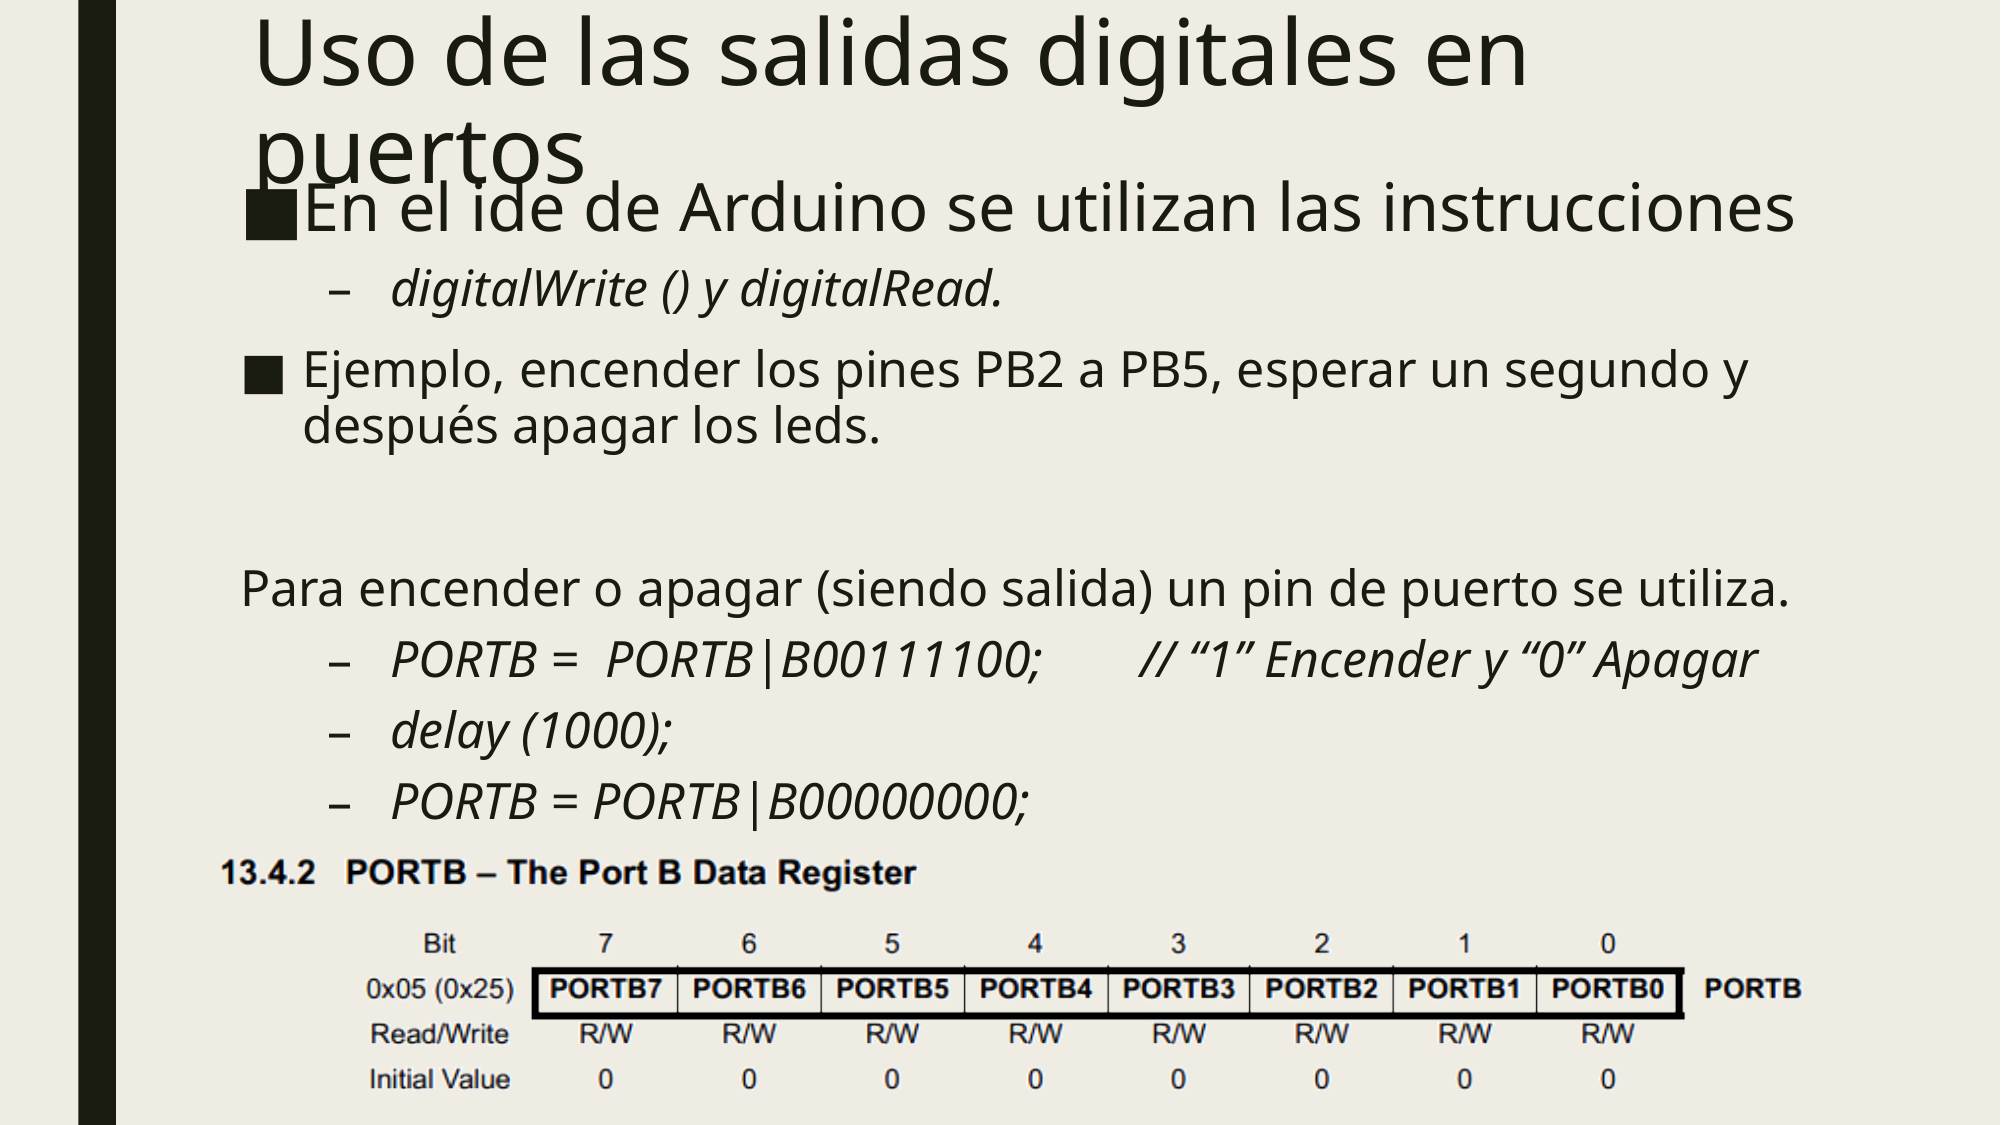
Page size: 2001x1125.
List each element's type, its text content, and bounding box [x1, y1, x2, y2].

list En el ide de Arduino se utilizan las instrucciones digitalWrite () y digitalRead. Ejemplo, encender los pines PB2 a PB5, esperar un segundo y después apagar los leds. Para encender o apagar (siendo salida) un pin de puerto se utiliza. PORTB = PORTB|B00111100; // “1” Encender y “0” Apagar delay (1000); PORTB = PORTB|B00000000; [225, 163, 1826, 893]
picture [211, 838, 1813, 1109]
title Uso de las salidas digitales en puertos [237, 0, 1813, 163]
